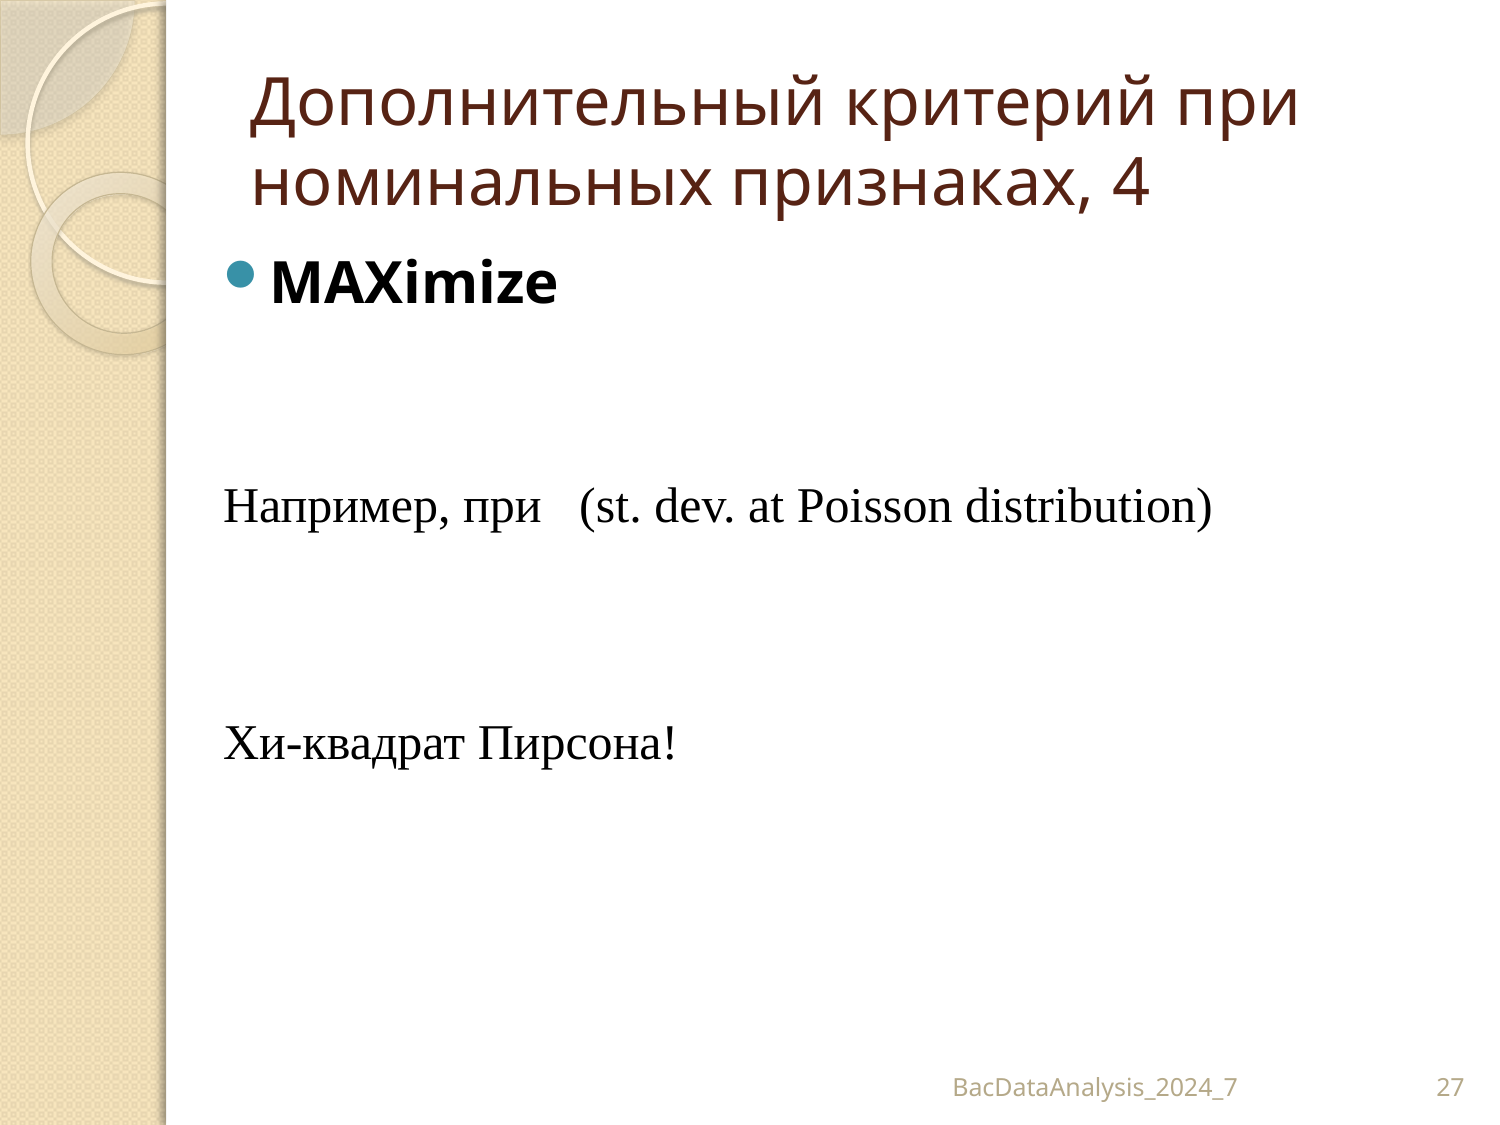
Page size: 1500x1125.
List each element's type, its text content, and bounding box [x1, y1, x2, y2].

title Дополнительный критерий при номинальных признаках, 4 [235, 45, 1466, 233]
slide_number 27 [1413, 1034, 1488, 1113]
footer BacDataAnalysis_2024_7 [937, 1034, 1413, 1113]
